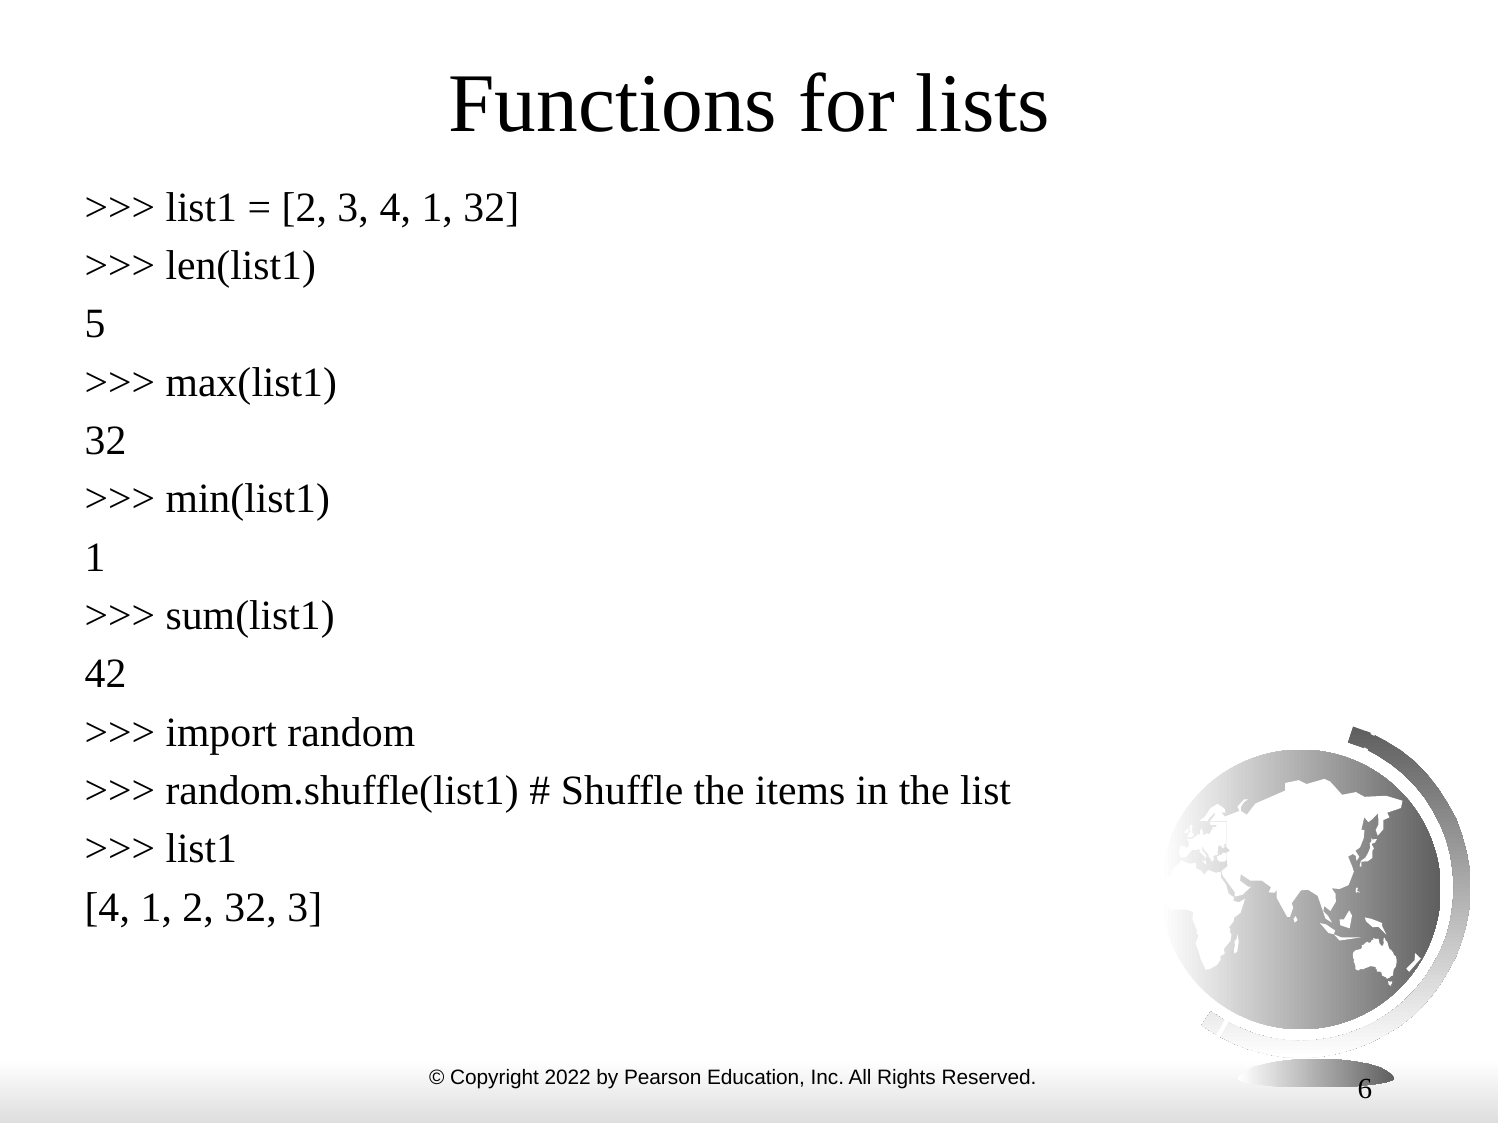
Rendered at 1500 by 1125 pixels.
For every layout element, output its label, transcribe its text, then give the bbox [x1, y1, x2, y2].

slide_number 6 [1074, 1049, 1388, 1125]
title Functions for lists [112, 50, 1388, 147]
list >>> list1 = [2, 3, 4, 1, 32] >>> len(list1) 5 >>> max(list1) 32 >>> min(list1) 1 >>> sum(list1) 42 >>> import random >>> random.shuffle(list1) # Shuffle the items in the list >>> list1 [4, 1, 2, 32, 3] [69, 171, 1431, 1048]
